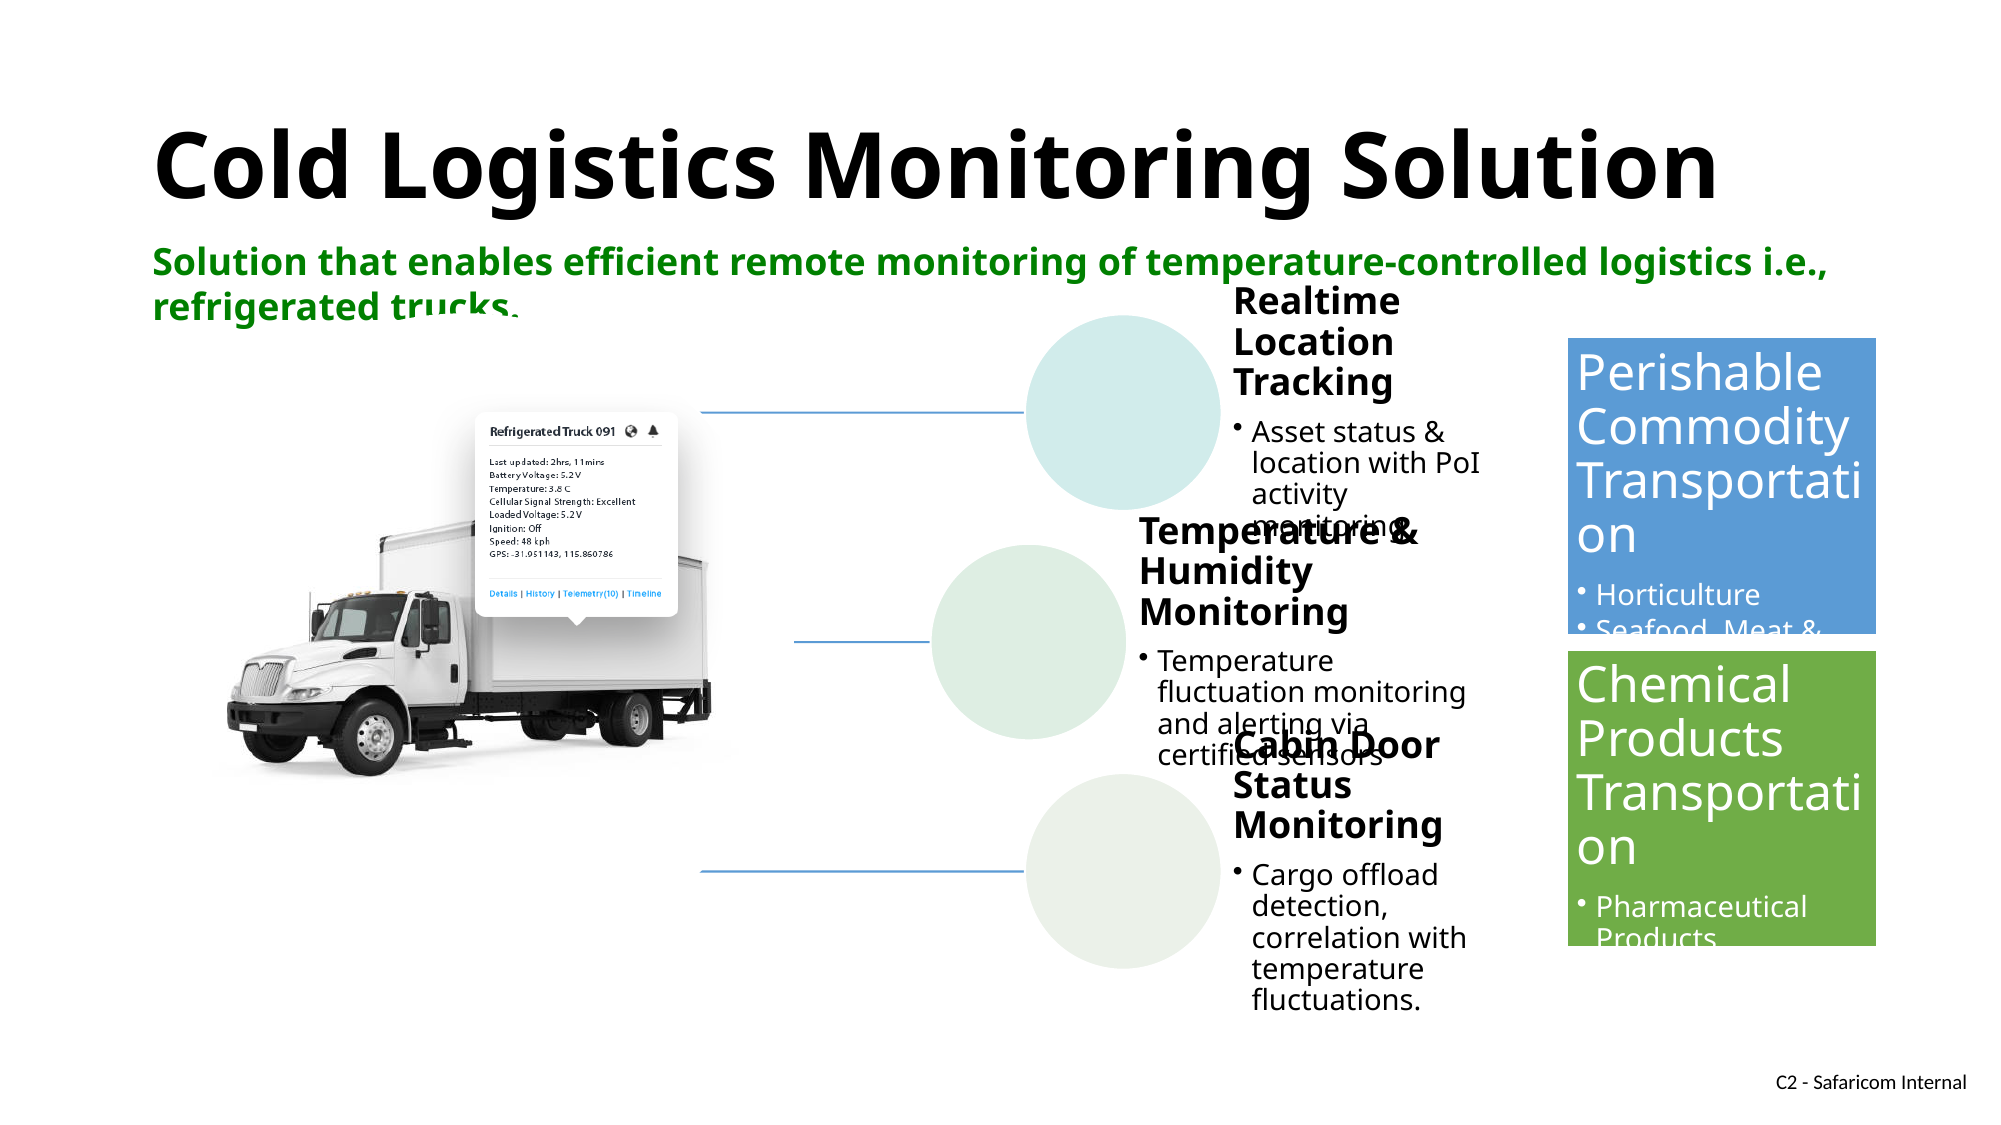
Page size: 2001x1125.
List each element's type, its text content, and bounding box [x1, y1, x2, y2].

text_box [137, 314, 1516, 970]
title Cold Logistics Monitoring Solution [137, 59, 1863, 230]
text_box Solution that enables efficient remote monitoring of temperature-controlled logistics i.e., refrigerated trucks. [137, 230, 1896, 336]
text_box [1548, 336, 1896, 948]
